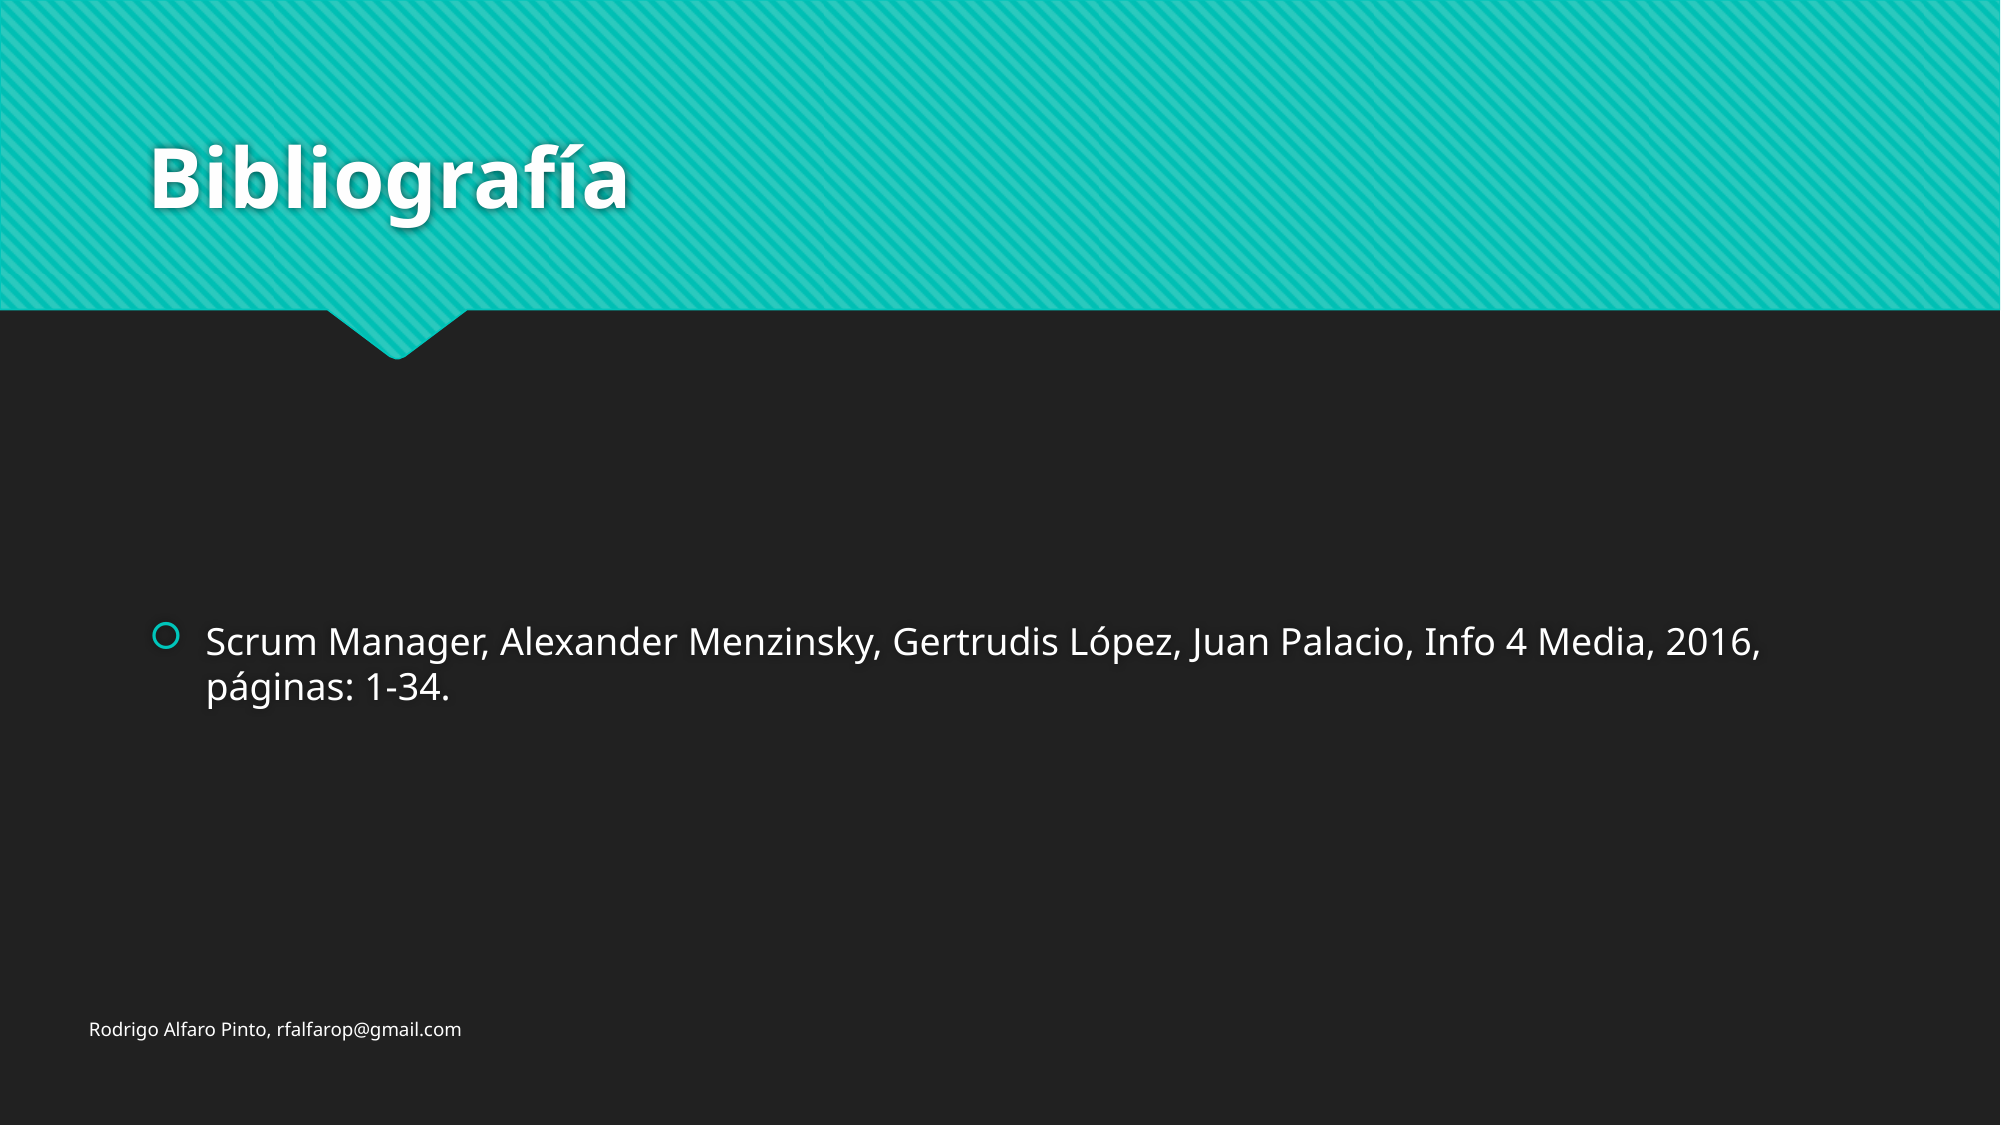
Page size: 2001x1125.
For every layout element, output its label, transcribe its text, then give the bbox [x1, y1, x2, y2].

footer Rodrigo Alfaro Pinto, rfalfarop@gmail.com [74, 991, 1493, 1051]
list Scrum Manager, Alexander Menzinsky, Gertrudis López, Juan Palacio, Info 4 Media, 2016, páginas: 1-34. [134, 364, 1866, 962]
title Bibliografía [132, 73, 1868, 233]
